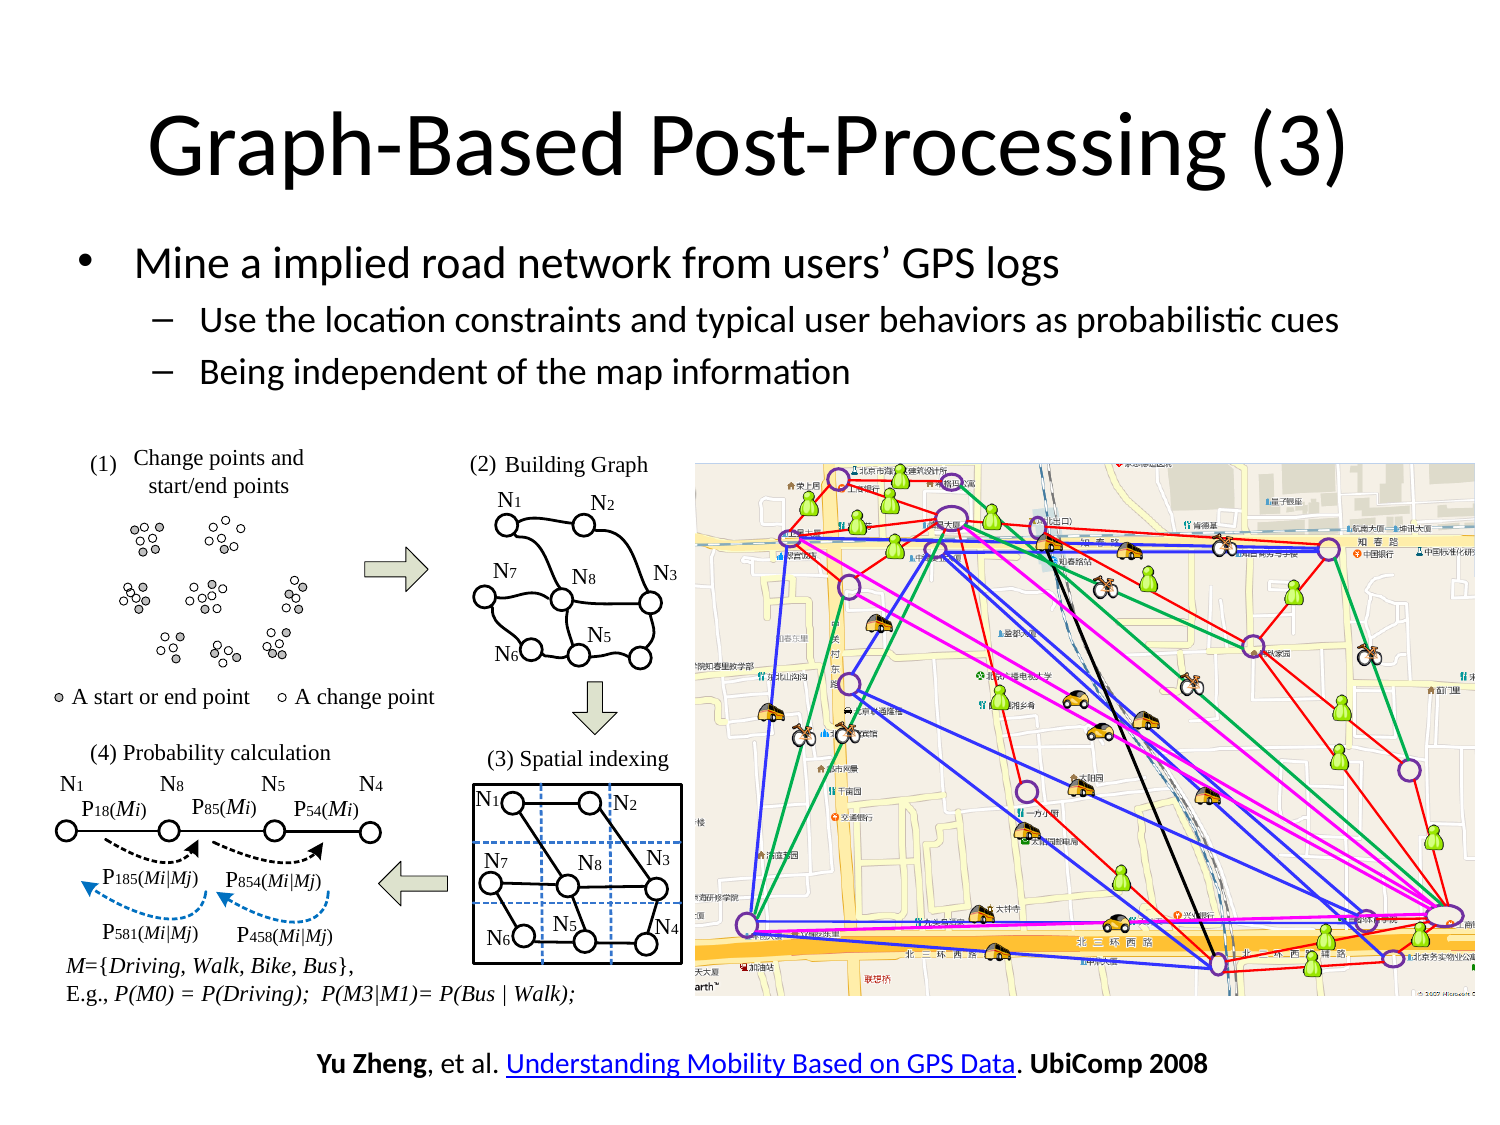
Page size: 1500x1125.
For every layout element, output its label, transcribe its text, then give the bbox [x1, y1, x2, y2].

picture [49, 437, 688, 1013]
text_box Yu Zheng, et al. Understanding Mobility Based on GPS Data. UbiComp 2008 [225, 1037, 1300, 1088]
picture [693, 462, 1476, 998]
list Mine a implied road network from users’ GPS logs Use the location constraints and typical user behaviors as probabilistic cues Being independent of the map information [62, 224, 1425, 461]
title Graph-Based Post-Processing (3) [75, 45, 1425, 224]
